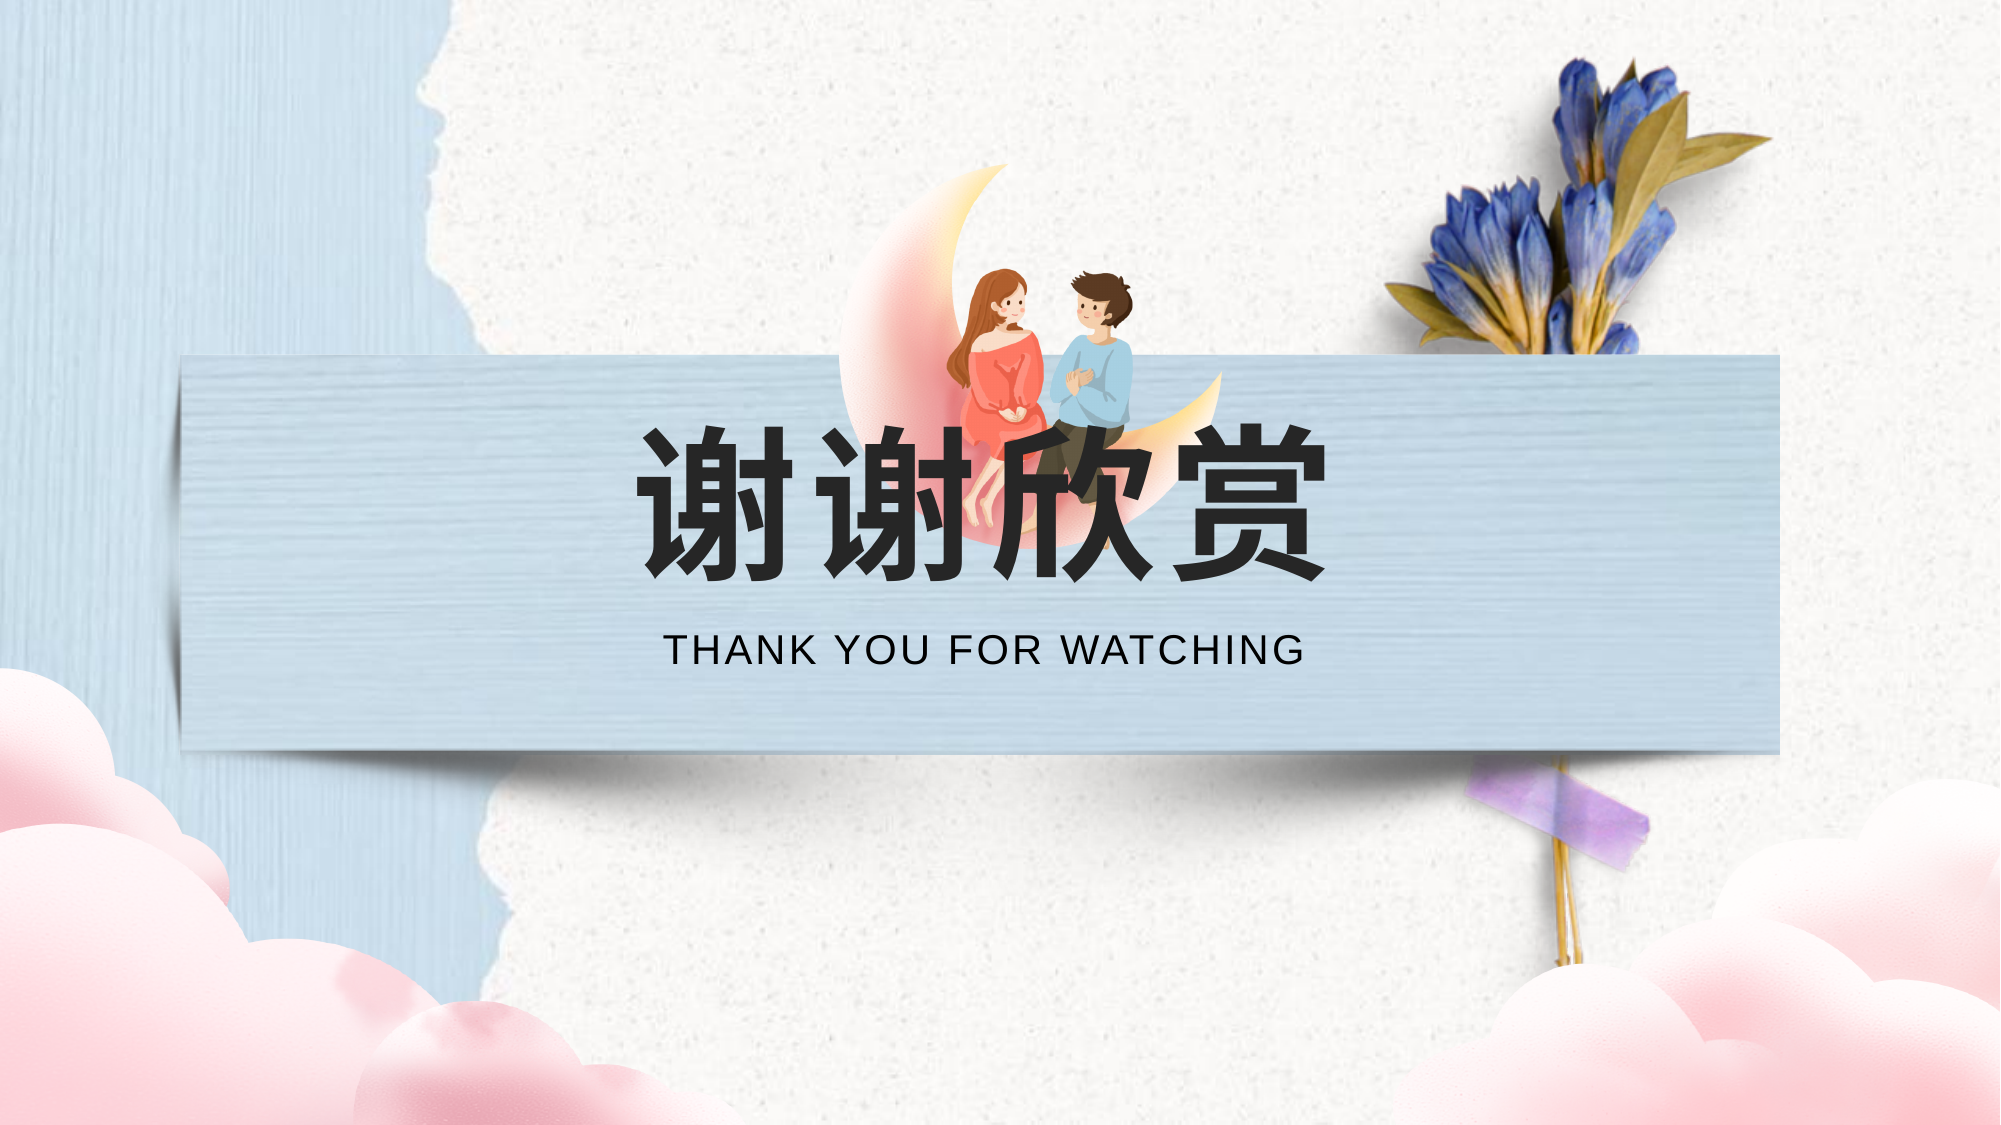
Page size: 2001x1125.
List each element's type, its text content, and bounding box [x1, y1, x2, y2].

title 谢谢欣赏 [556, 377, 1412, 602]
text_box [839, 163, 1222, 550]
list THANK YOU FOR WATCHING [556, 607, 1412, 725]
picture [0, 0, 2000, 1125]
